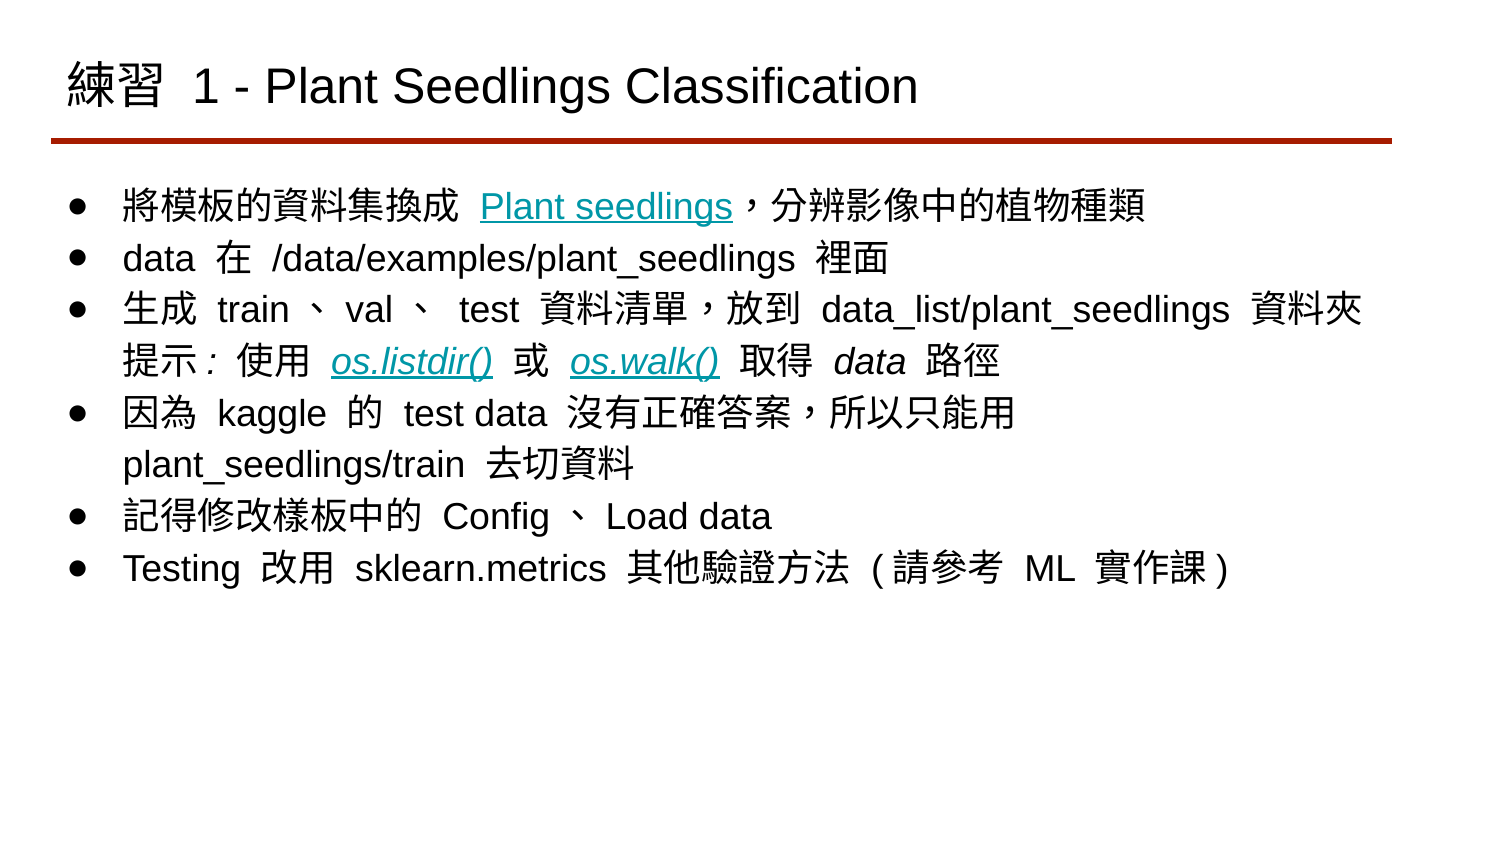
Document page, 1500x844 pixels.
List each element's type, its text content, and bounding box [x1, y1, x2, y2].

list 將模板的資料集換成 Plant seedlings，分辨影像中的植物種類 data 在 /data/examples/plant_seedlings 裡面 生成 train、val、 test 資料清單，放到 data_list/plant_seedlings 資料夾 提示: 使用 os.listdir() 或 os.walk() 取得 data 路徑 因為 kaggle 的 test data 沒有正確答案，所以只能用 plant_seedlings/train 去切資料 記得修改樣板中的 Config、Load data Testing 改用 sklearn.metrics 其他驗證方法 (請參考 ML 實作課) [32, 159, 1390, 607]
title 練習 1 - Plant Seedlings Classification [51, 36, 1449, 131]
